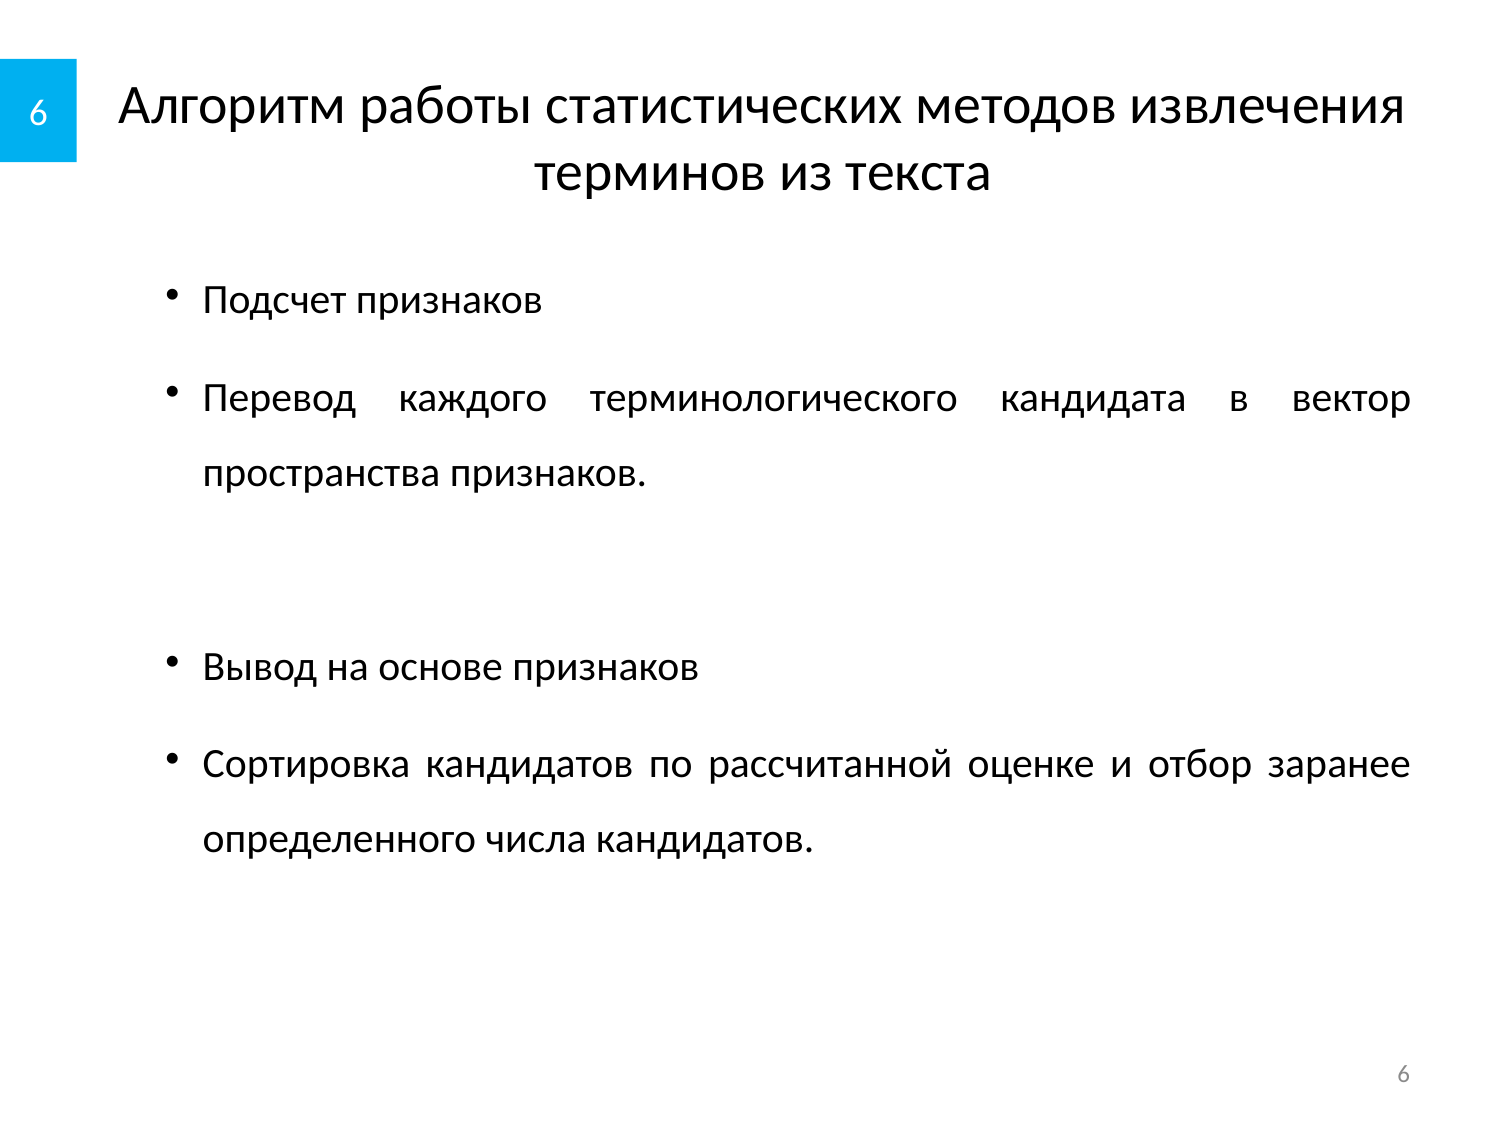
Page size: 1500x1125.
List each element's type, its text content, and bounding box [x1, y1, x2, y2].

text_box Подсчет признаков Перевод каждого терминологического кандидата в вектор пространства признаков. Вывод на основе признаков Сортировка кандидатов по рассчитанной оценке и отбор заранее определенного числа кандидатов. [76, 239, 1427, 943]
text_box 5 [0, 57, 79, 164]
text_box 6 [1074, 1042, 1425, 1103]
text_box Алгоритм работы статистических методов извлечения терминов из текста [103, 59, 1425, 210]
